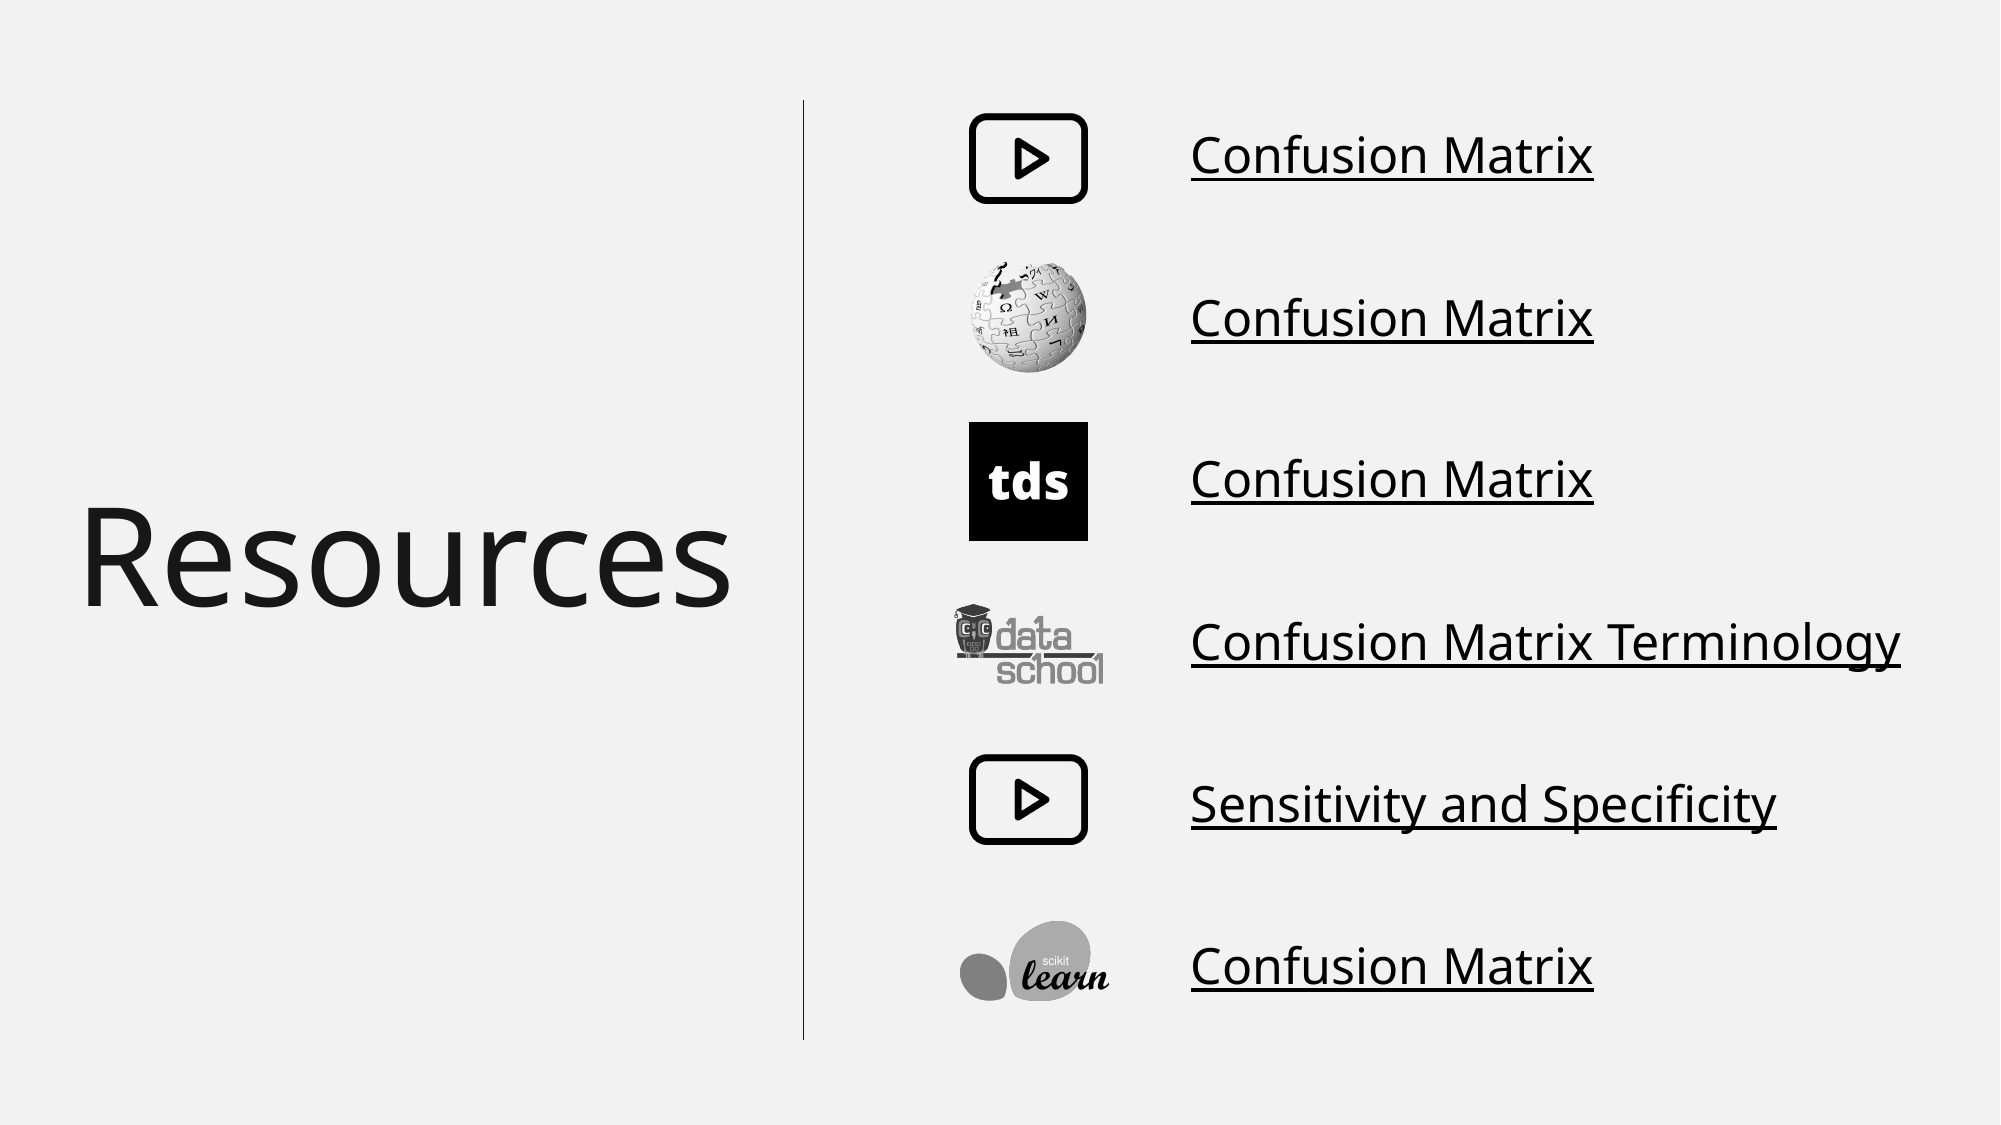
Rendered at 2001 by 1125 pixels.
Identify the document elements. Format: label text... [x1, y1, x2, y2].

picture [960, 921, 1109, 1001]
text_box Confusion Matrix Terminology [1175, 602, 1960, 686]
text_box Confusion Matrix [1175, 926, 1633, 1010]
picture [969, 422, 1088, 541]
text_box Confusion Matrix [1175, 116, 1633, 200]
picture [954, 604, 1103, 684]
text_box Confusion Matrix [1175, 439, 1700, 523]
picture [969, 260, 1088, 379]
picture [969, 740, 1088, 859]
text_box Confusion Matrix [1175, 278, 1633, 362]
picture [969, 99, 1088, 218]
text_box Sensitivity and Specificity [1175, 764, 1836, 848]
text_box Resources [40, 394, 771, 731]
